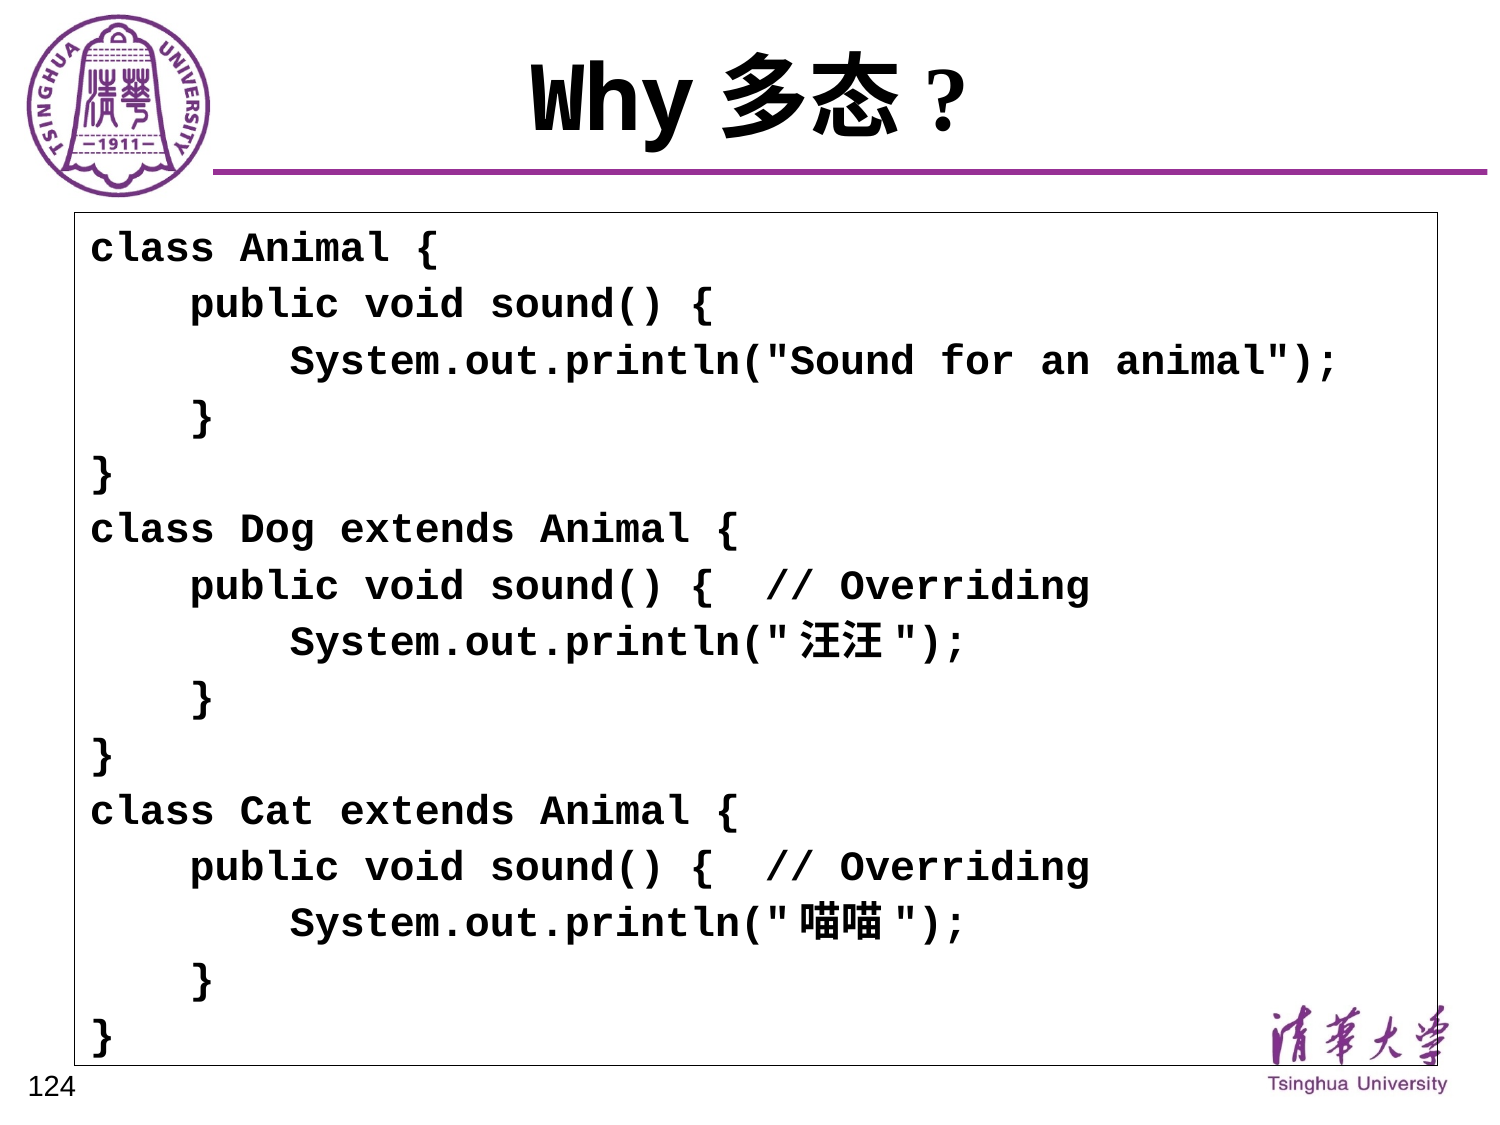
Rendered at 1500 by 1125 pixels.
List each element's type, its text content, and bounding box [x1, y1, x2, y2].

picture [24, 151, 213, 200]
picture [1262, 999, 1454, 1101]
text_box class Animal { public void sound() { System.out.println("Sound for an animal"); } } class Dog extends Animal { public void sound() { // Overriding System.out.println("汪汪"); } } class Cat extends Animal { public void sound() { // Overriding System.out.println("喵喵"); } } [74, 212, 1438, 1066]
picture [24, 12, 213, 37]
footer 124 [12, 1059, 176, 1125]
title Why多态? [24, 37, 1476, 151]
